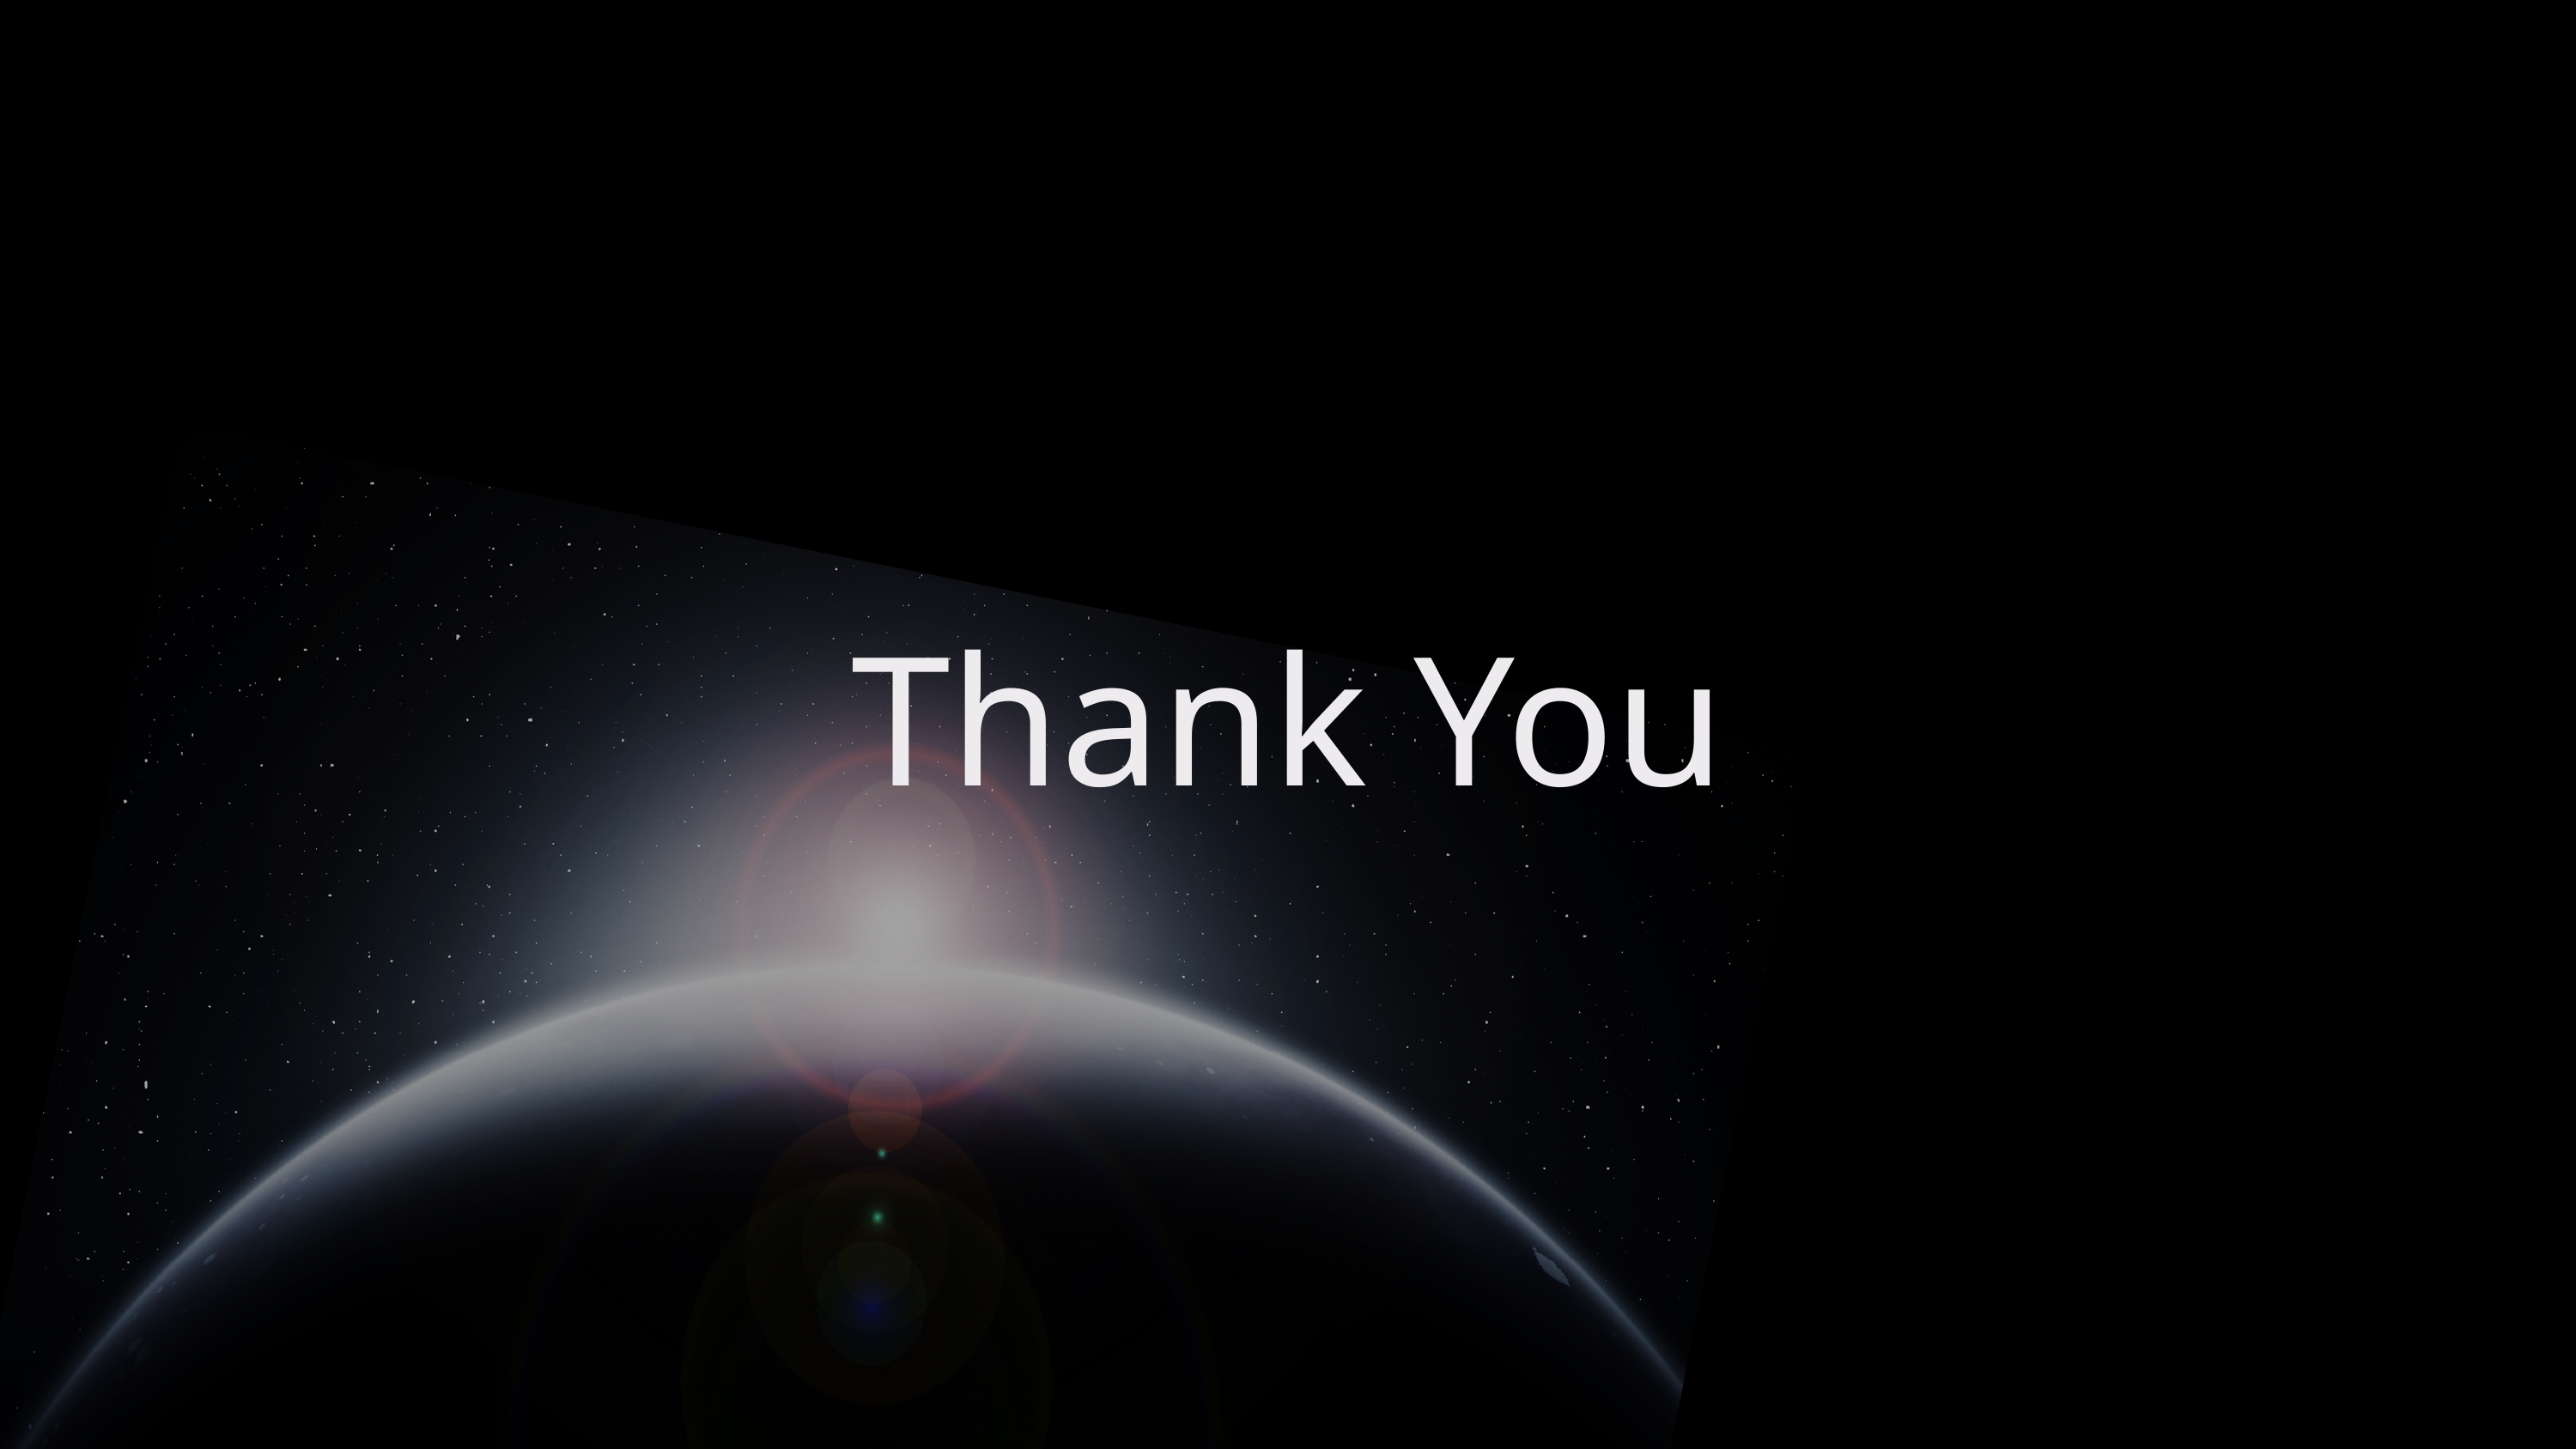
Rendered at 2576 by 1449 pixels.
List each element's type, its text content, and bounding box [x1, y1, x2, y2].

text_box [0, 423, 1797, 1449]
text_box Thank You [582, 642, 1994, 822]
